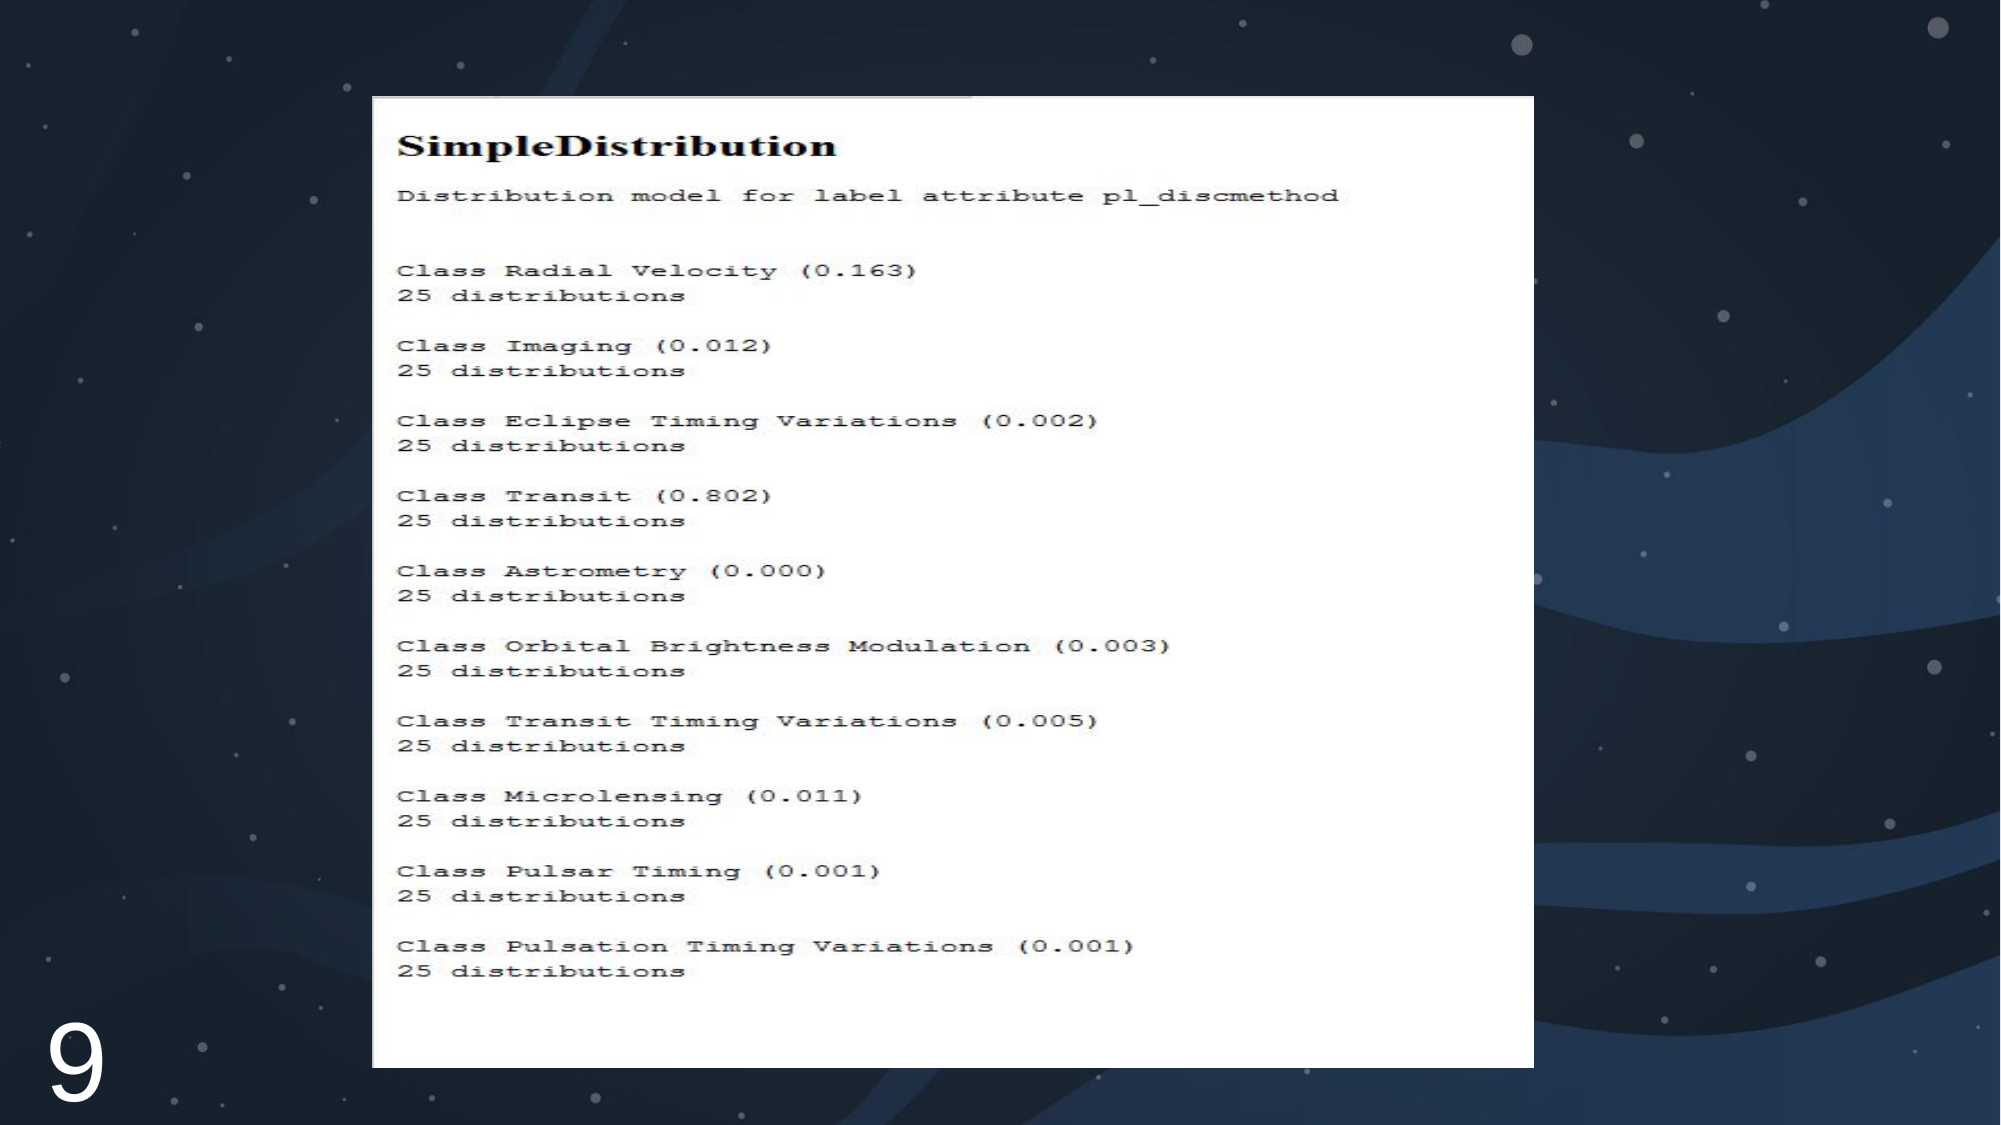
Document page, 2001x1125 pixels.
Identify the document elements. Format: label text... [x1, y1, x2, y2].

picture [0, 0, 2001, 1125]
text_box 9 [29, 981, 120, 1125]
